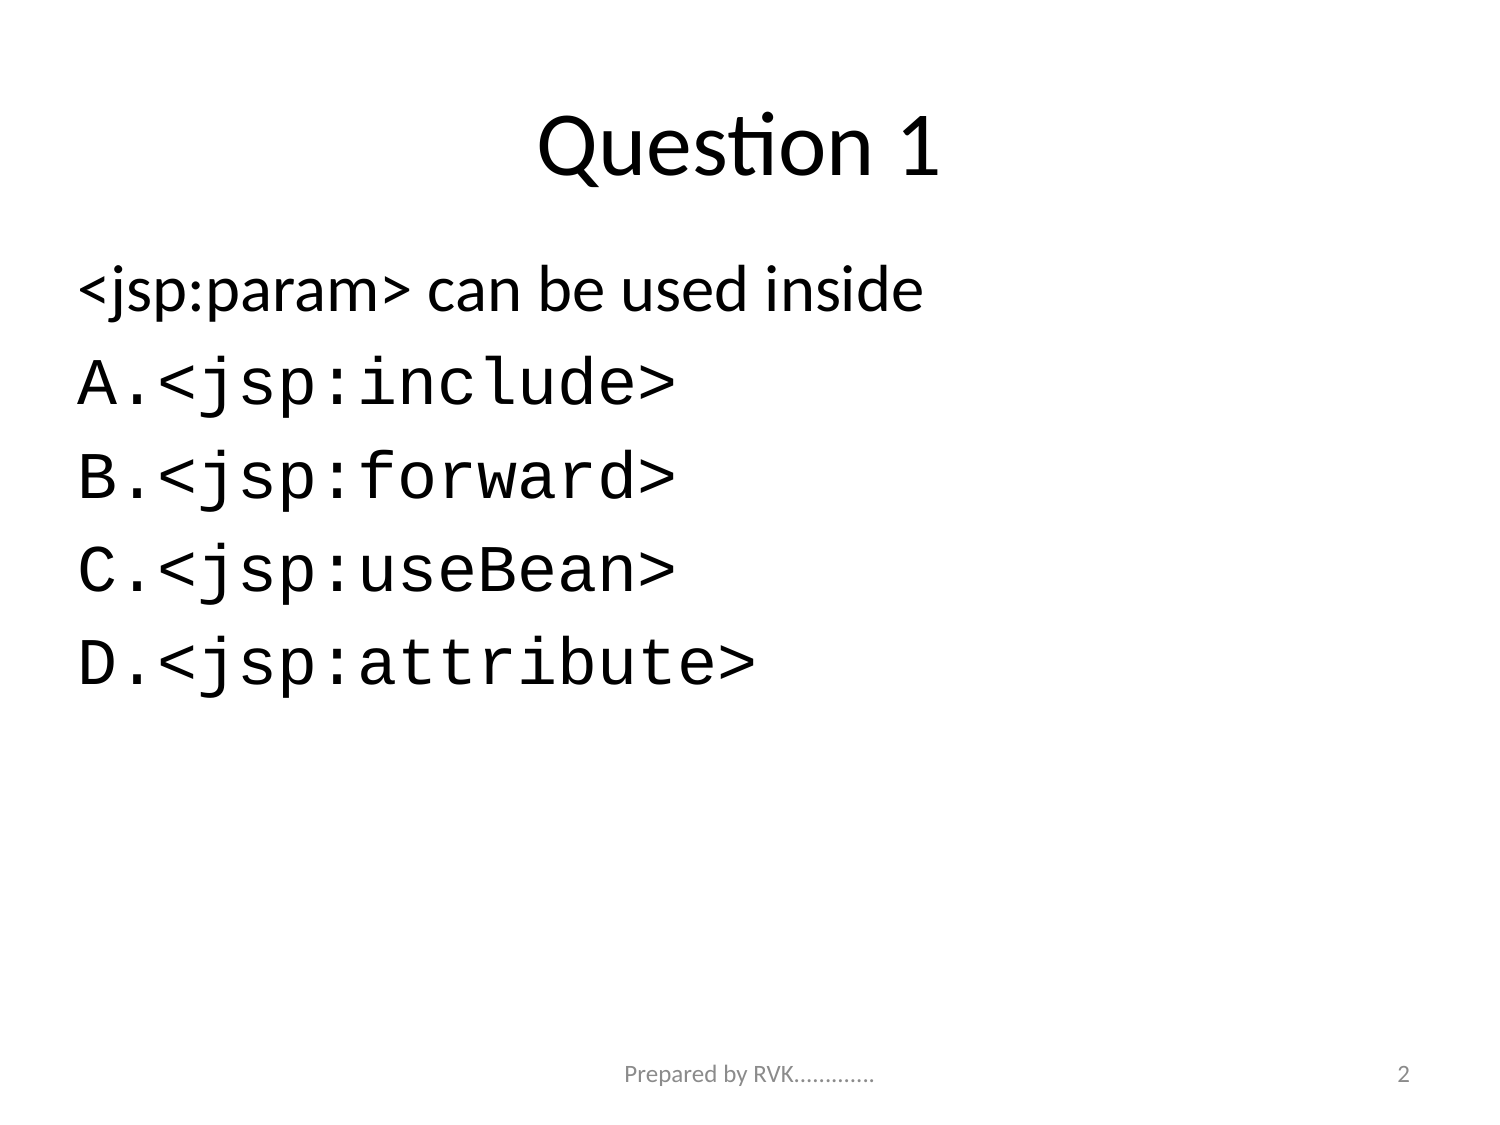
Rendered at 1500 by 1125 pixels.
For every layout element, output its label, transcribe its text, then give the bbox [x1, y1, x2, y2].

slide_number 2 [1074, 1042, 1425, 1103]
title Question 1 [75, 45, 1425, 233]
list <jsp:param> can be used inside <jsp:include> <jsp:forward> <jsp:useBean> <jsp:attribute> [62, 237, 1413, 980]
footer Prepared by RVK............. [512, 1042, 988, 1103]
